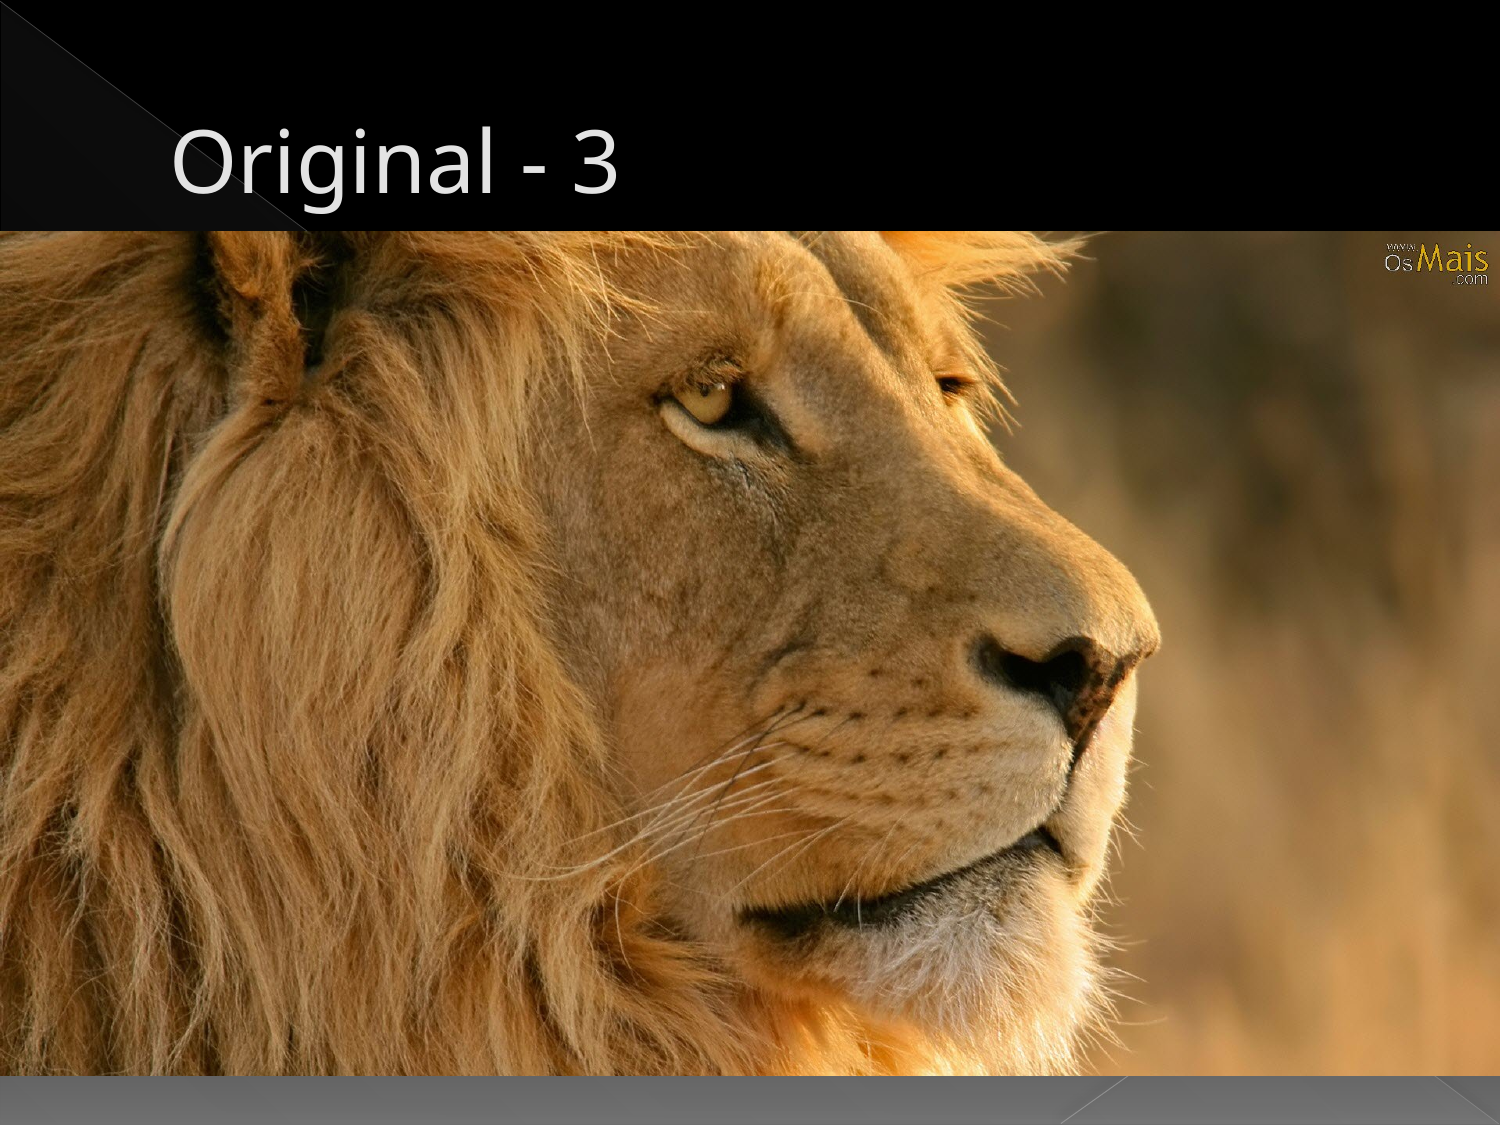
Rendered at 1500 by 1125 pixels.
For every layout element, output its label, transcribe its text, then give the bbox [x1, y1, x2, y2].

picture [0, 231, 1500, 1076]
title Original - 3 [75, 43, 1425, 218]
